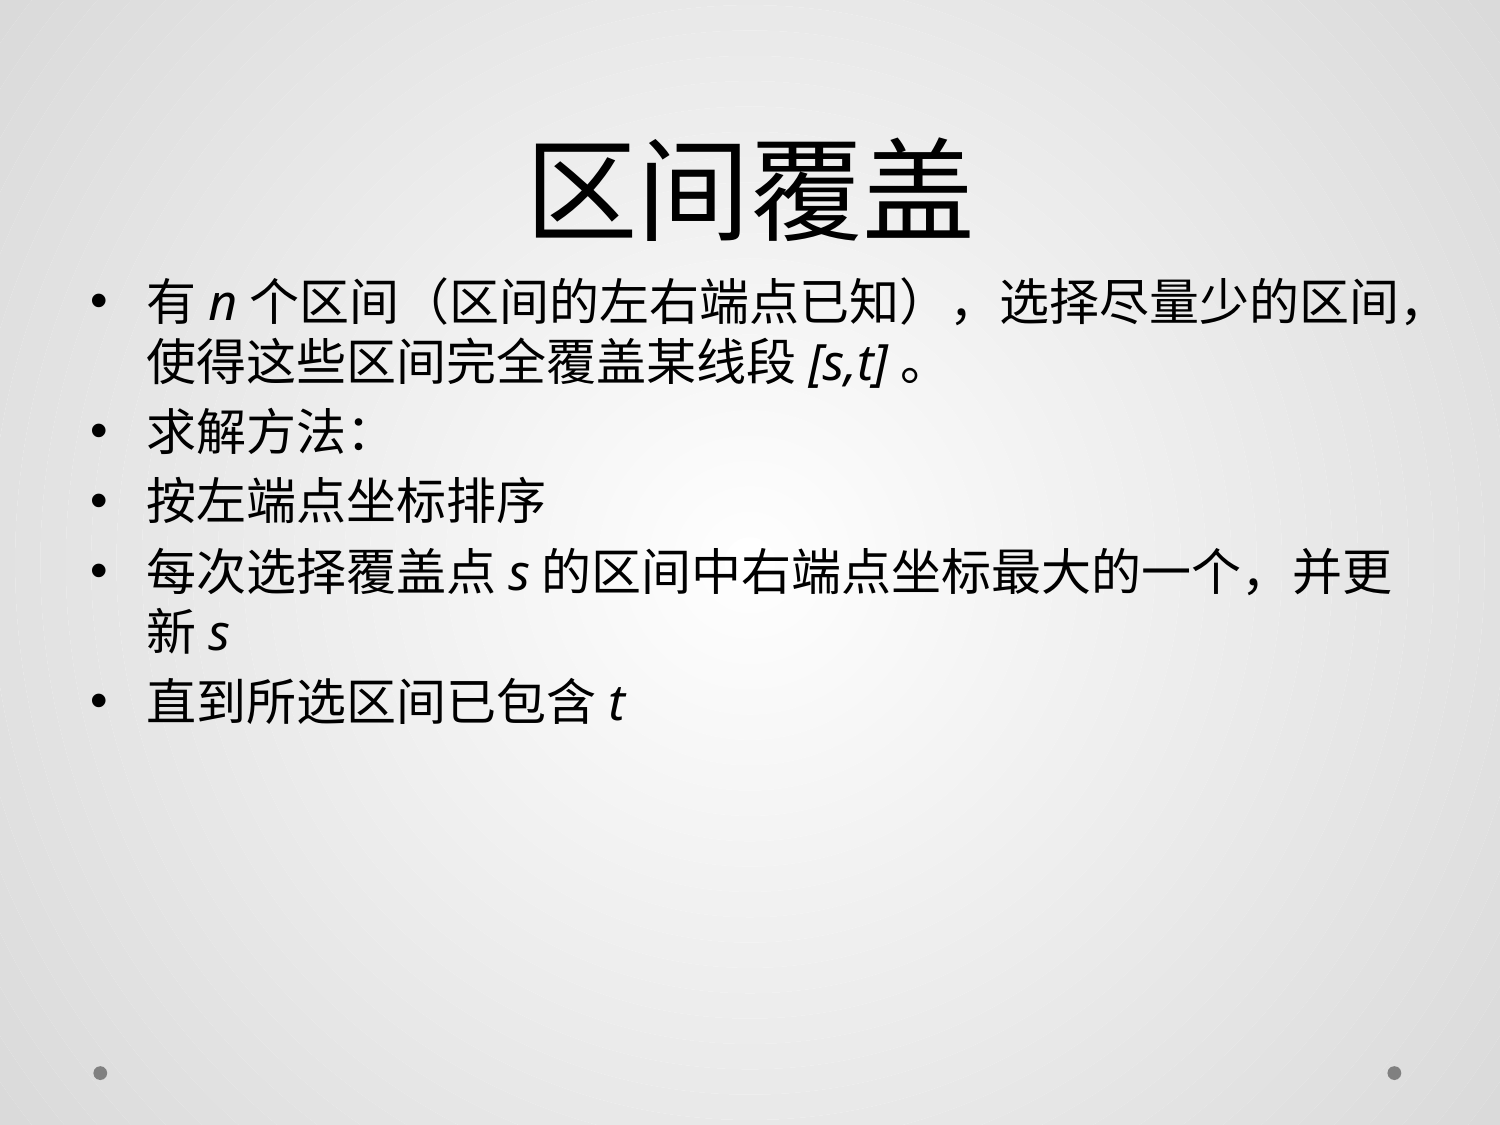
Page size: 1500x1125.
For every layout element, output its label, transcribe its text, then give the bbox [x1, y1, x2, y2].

list 有n个区间（区间的左右端点已知），选择尽量少的区间，使得这些区间完全覆盖某线段[s,t]。 求解方法： 按左端点坐标排序 每次选择覆盖点s的区间中右端点坐标最大的一个，并更新s 直到所选区间已包含t [75, 262, 1425, 1005]
title 区间覆盖 [75, 0, 1425, 262]
